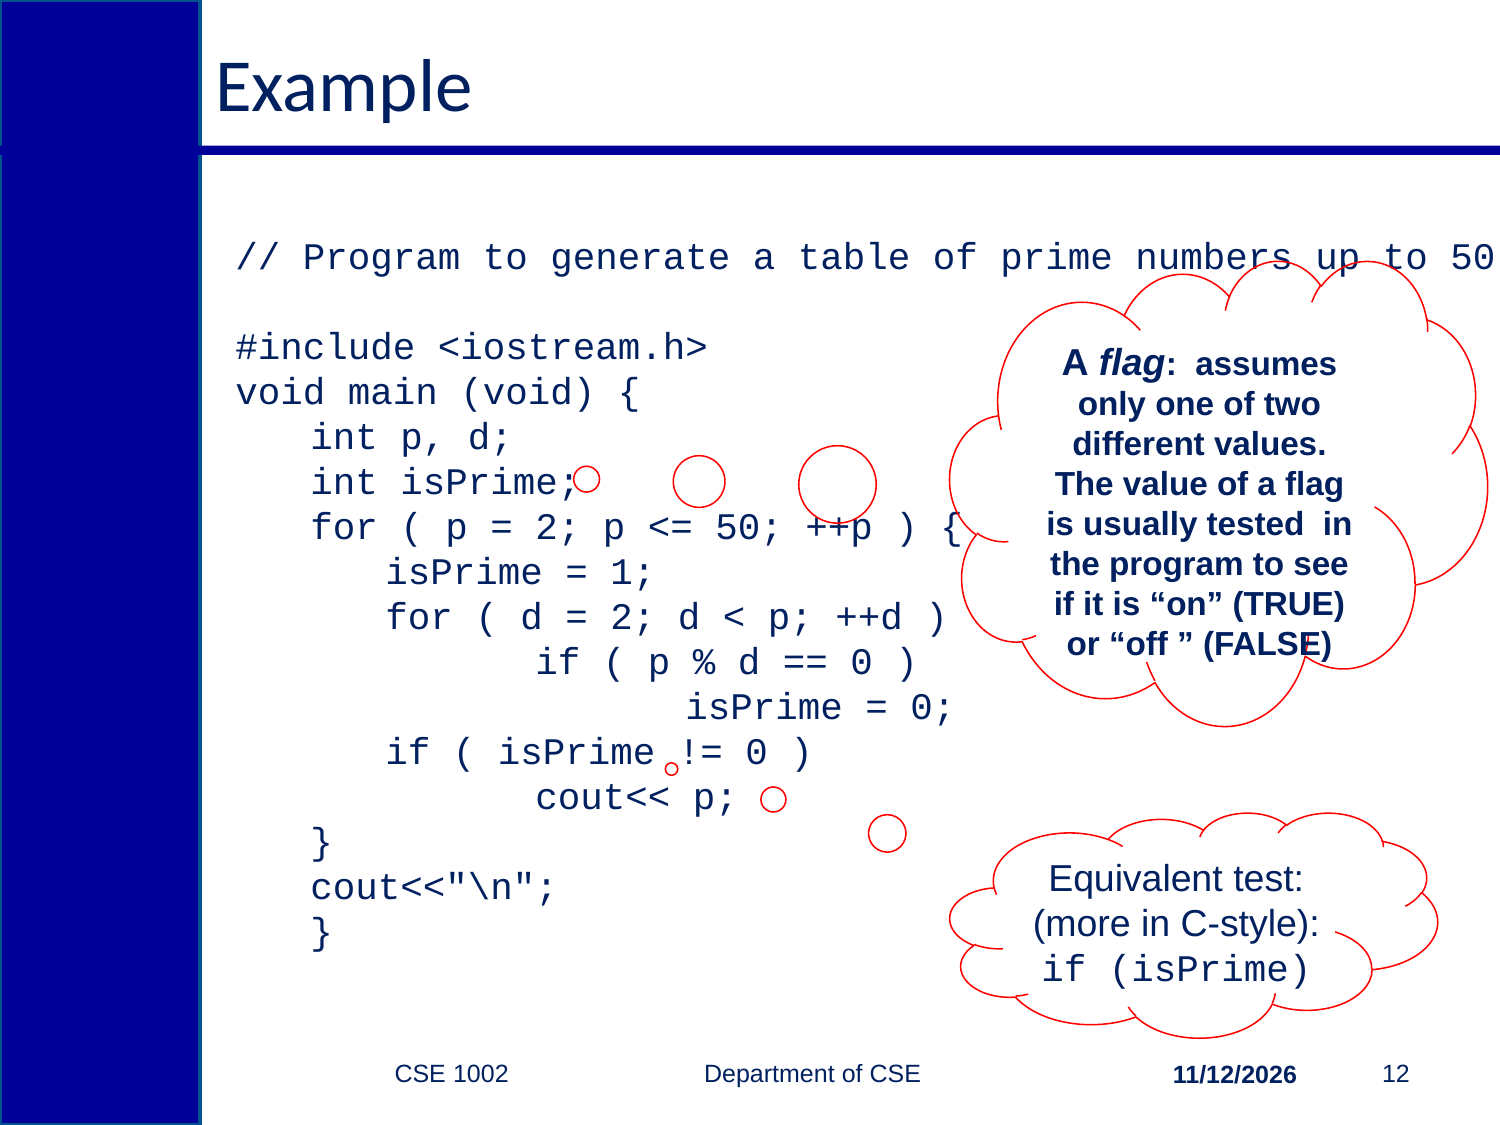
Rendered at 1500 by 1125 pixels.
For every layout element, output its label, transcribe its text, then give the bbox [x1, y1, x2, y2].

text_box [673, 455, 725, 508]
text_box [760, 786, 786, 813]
text_box Equivalent test: (more in C-style): if (isPrime) [949, 813, 1438, 1039]
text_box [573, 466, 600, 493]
text_box Equivalent test: (more in C-style): if (isPrime) [868, 814, 907, 853]
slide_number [1050, 1043, 1313, 1104]
slide_number 12 [1312, 1042, 1425, 1103]
title Example [200, 24, 1375, 138]
text_box A flag: assumes only one of two different values. The value of a flag is usually tested in the program to see if it is “on” (TRUE) or “off ” (FALSE) [798, 445, 877, 524]
text_box A flag: assumes only one of two different values. The value of a flag is usually tested in the program to see if it is “on” (TRUE) or “off ” (FALSE) [949, 261, 1488, 727]
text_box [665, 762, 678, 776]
footer CSE 1002 Department of CSE [212, 1042, 938, 1103]
text_box // Program to generate a table of prime numbers up to 50 #include <iostream.h> void main (void) { int p, d; int isPrime; for ( p = 2; p <= 50; ++p ) { isPrime = 1; for ( d = 2; d < p; ++d ) if ( p % d == 0 ) isPrime = 0; if ( isPrime != 0 ) cout<< p; } cout<<"\n"; } [220, 224, 1500, 960]
